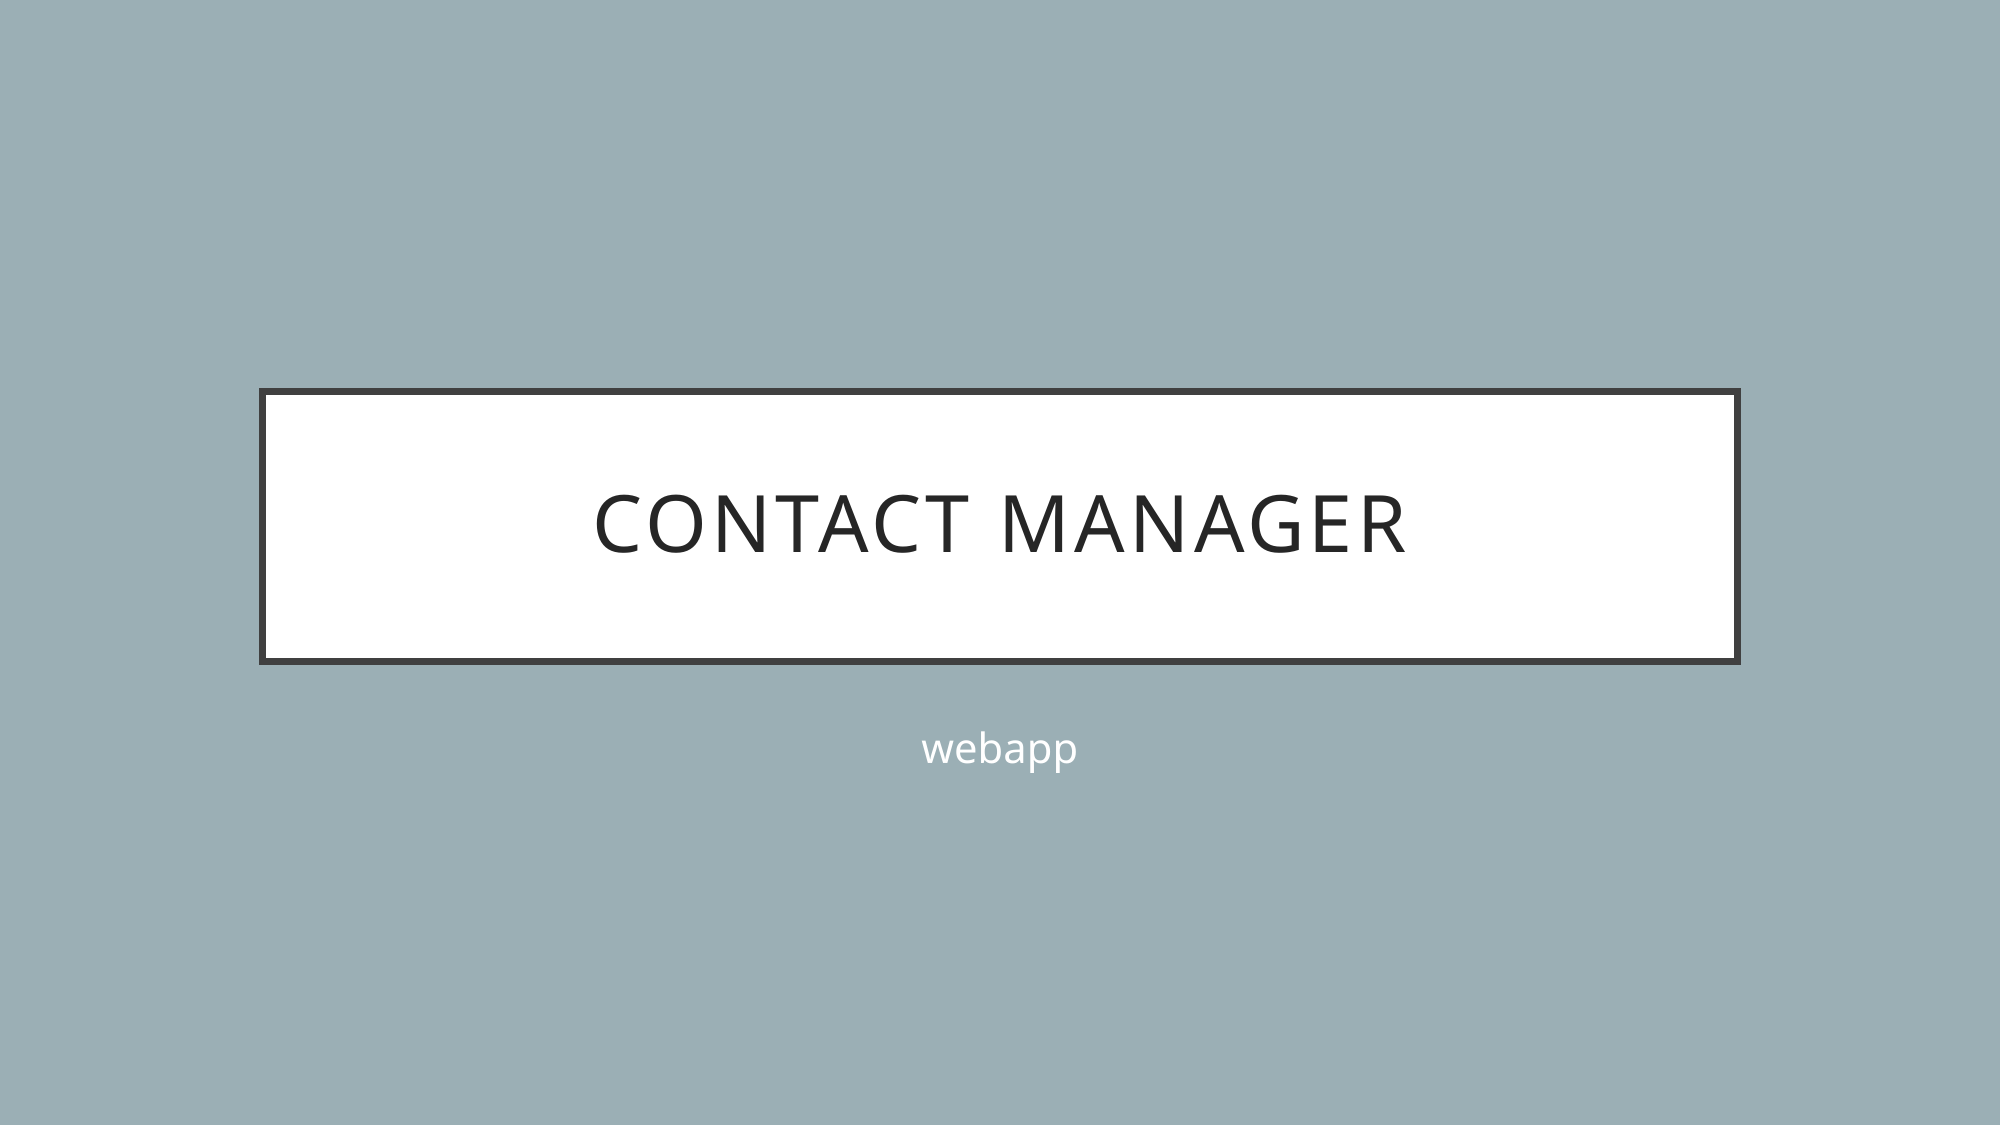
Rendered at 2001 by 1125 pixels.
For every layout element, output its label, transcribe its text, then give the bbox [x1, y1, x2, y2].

subtitle webapp [442, 713, 1558, 918]
title Contact manager [259, 388, 1741, 665]
